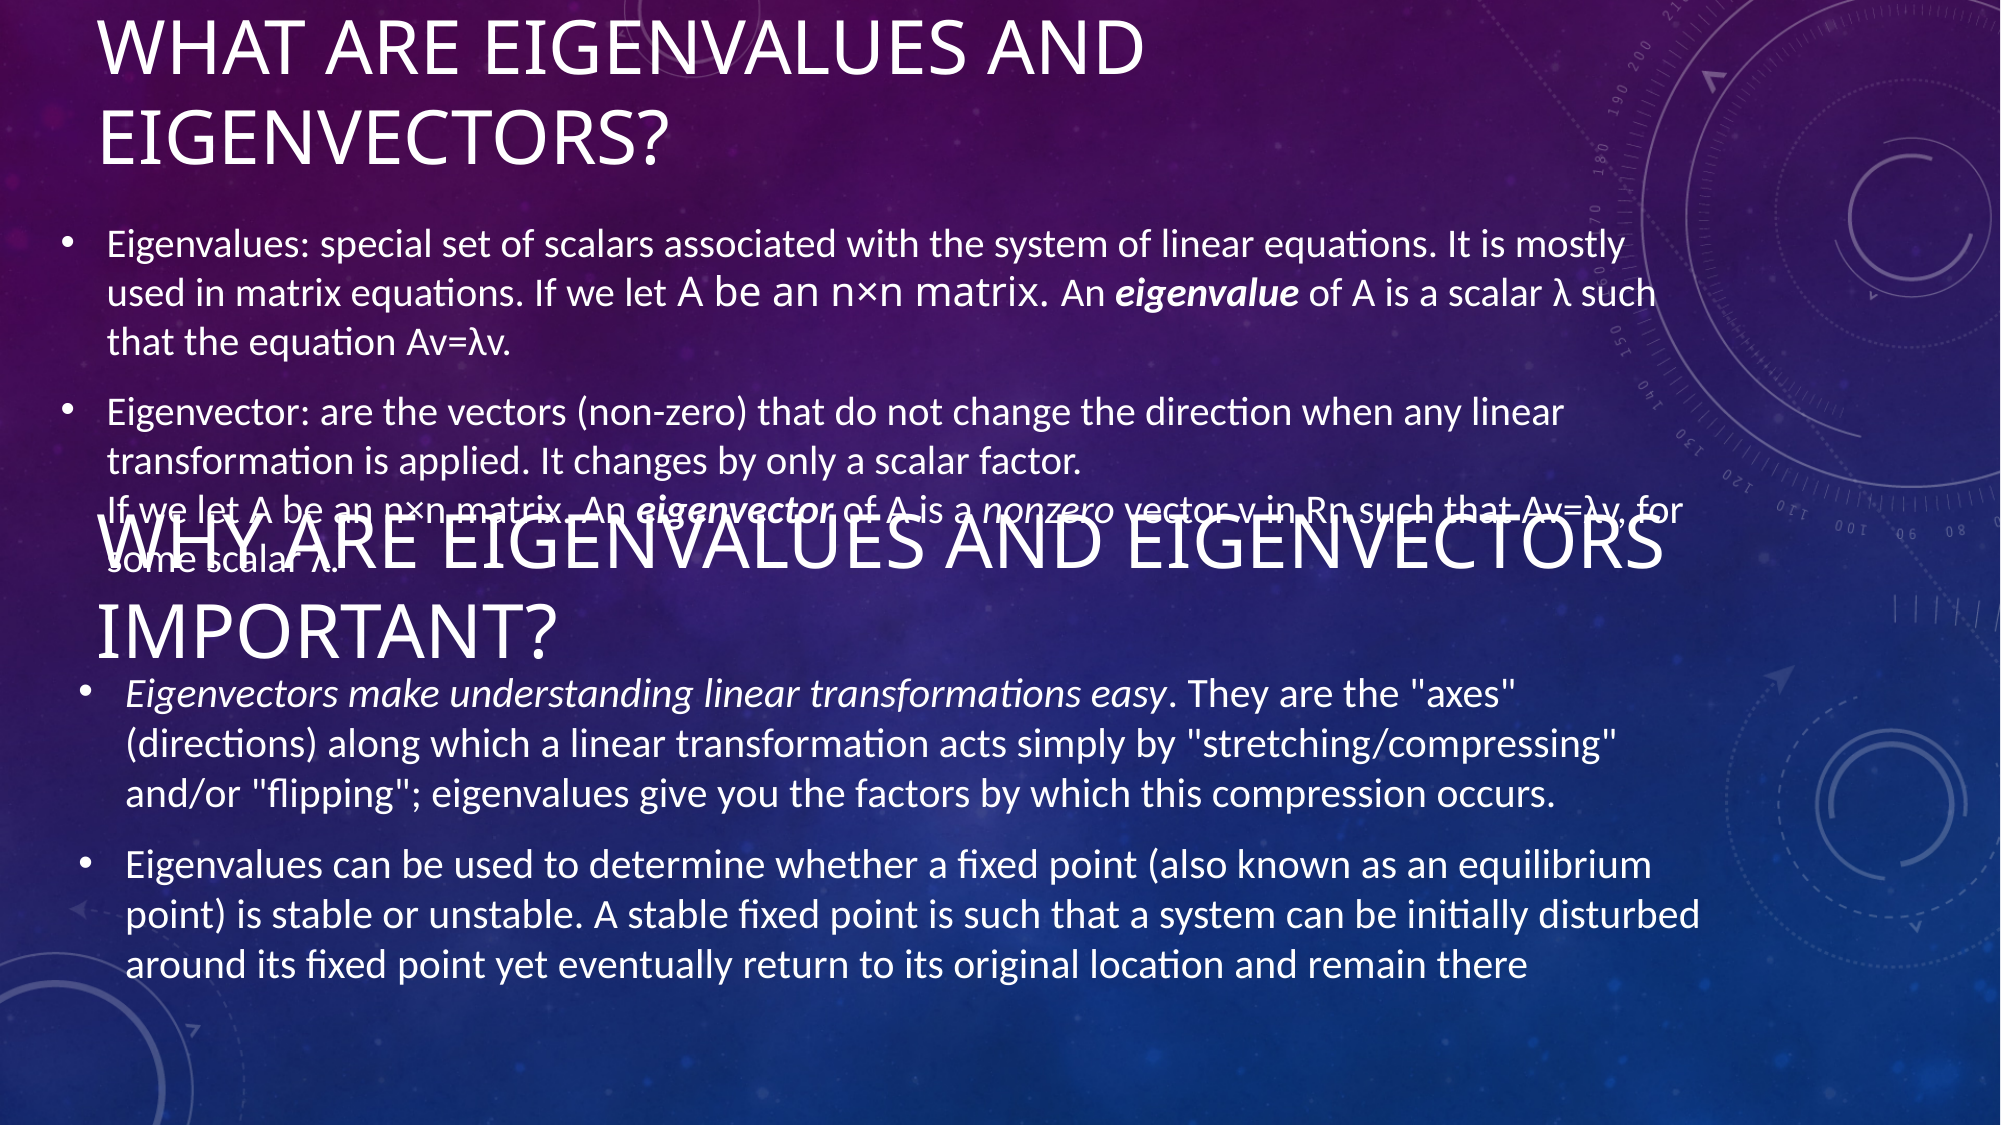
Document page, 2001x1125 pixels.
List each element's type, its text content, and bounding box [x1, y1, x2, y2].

text_box Why are eigenvalues and eigenvectors important? [81, 463, 1955, 703]
title What are eigenvalues and eigenvectors? [81, 0, 1744, 210]
picture [0, 0, 2001, 1125]
list Eigenvalues: special set of scalars associated with the system of linear equations. It is mostly used in matrix equations. If we let A be an n×n matrix. An eigenvalue of A is a scalar λ such that the equation Av=λv. Eigenvector: are the vectors (non-zero) that do not change the direction when any linear transformation is applied. It changes by only a scalar factor. If we let A be an n×n matrix. An eigenvector of A is a nonzero vector v in Rn such that Av=λv, for some scalar λ. [45, 209, 1708, 590]
text_box Eigenvectors make understanding linear transformations easy. They are the "axes" (directions) along which a linear transformation acts simply by "stretching/compressing" and/or "flipping"; eigenvalues give you the factors by which this compression occurs. Eigenvalues can be used to determine whether a fixed point (also known as an equilibrium point) is stable or unstable. A stable fixed point is such that a system can be initially disturbed around its fixed point yet eventually return to its original location and remain there [63, 589, 1726, 1063]
